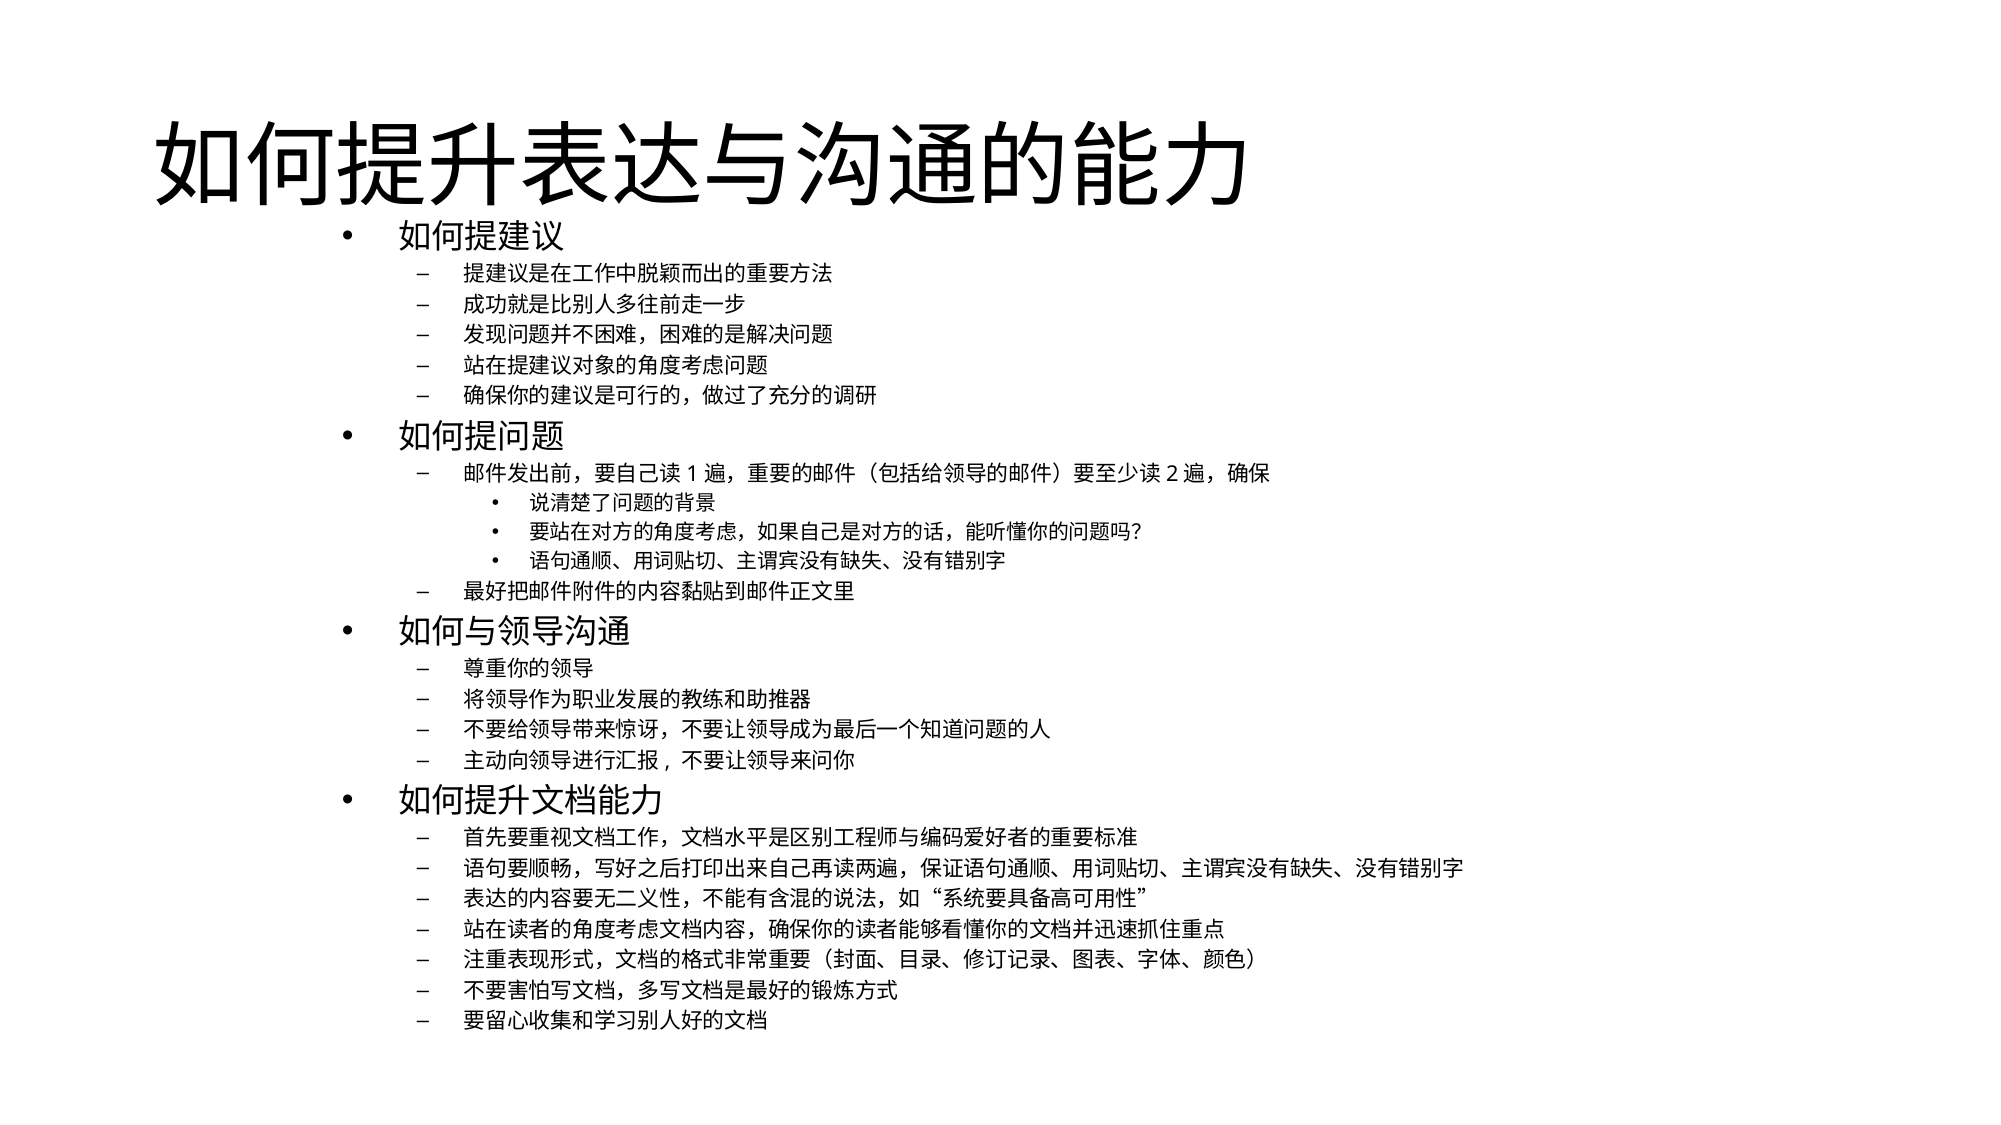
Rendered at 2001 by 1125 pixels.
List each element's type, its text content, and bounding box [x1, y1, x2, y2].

list 如何提建议 提建议是在工作中脱颖而出的重要方法 成功就是比别人多往前走一步 发现问题并不困难，困难的是解决问题 站在提建议对象的角度考虑问题 确保你的建议是可行的，做过了充分的调研 如何提问题 邮件发出前，要自己读1遍，重要的邮件（包括给领导的邮件）要至少读2遍，确保 说清楚了问题的背景 要站在对方的角度考虑，如果自己是对方的话，能听懂你的问题吗？ 语句通顺、用词贴切、主谓宾没有缺失、没有错别字 最好把邮件附件的内容黏贴到邮件正文里 如何与领导沟通 尊重你的领导 将领导作为职业发展的教练和助推器 不要给领导带来惊讶，不要让领导成为最后一个知道问题的人 主动向领导进行汇报, 不要让领导来问你 如何提升文档能力 首先要重视文档工作，文档水平是区别工程师与编码爱好者的重要标准 语句要顺畅，写好之后打印出来自己再读两遍，保证语句通顺、用词贴切、主谓宾没有缺失、没有错别字 表达的内容要无二义性，不能有含混的说法，如“系统要具备高可用性” 站在读者的角度考虑文档内容，确保你的读者能够看懂你的文档并迅速抓住重点 注重表现形式，文档的格式非常重要（封面、目录、修订记录、图表、字体、颜色） 不要害怕写文档，多写文档是最好的锻炼方式 要留心收集和学习别人好的文档 [326, 208, 1677, 951]
title 如何提升表达与沟通的能力 [137, 59, 1863, 278]
